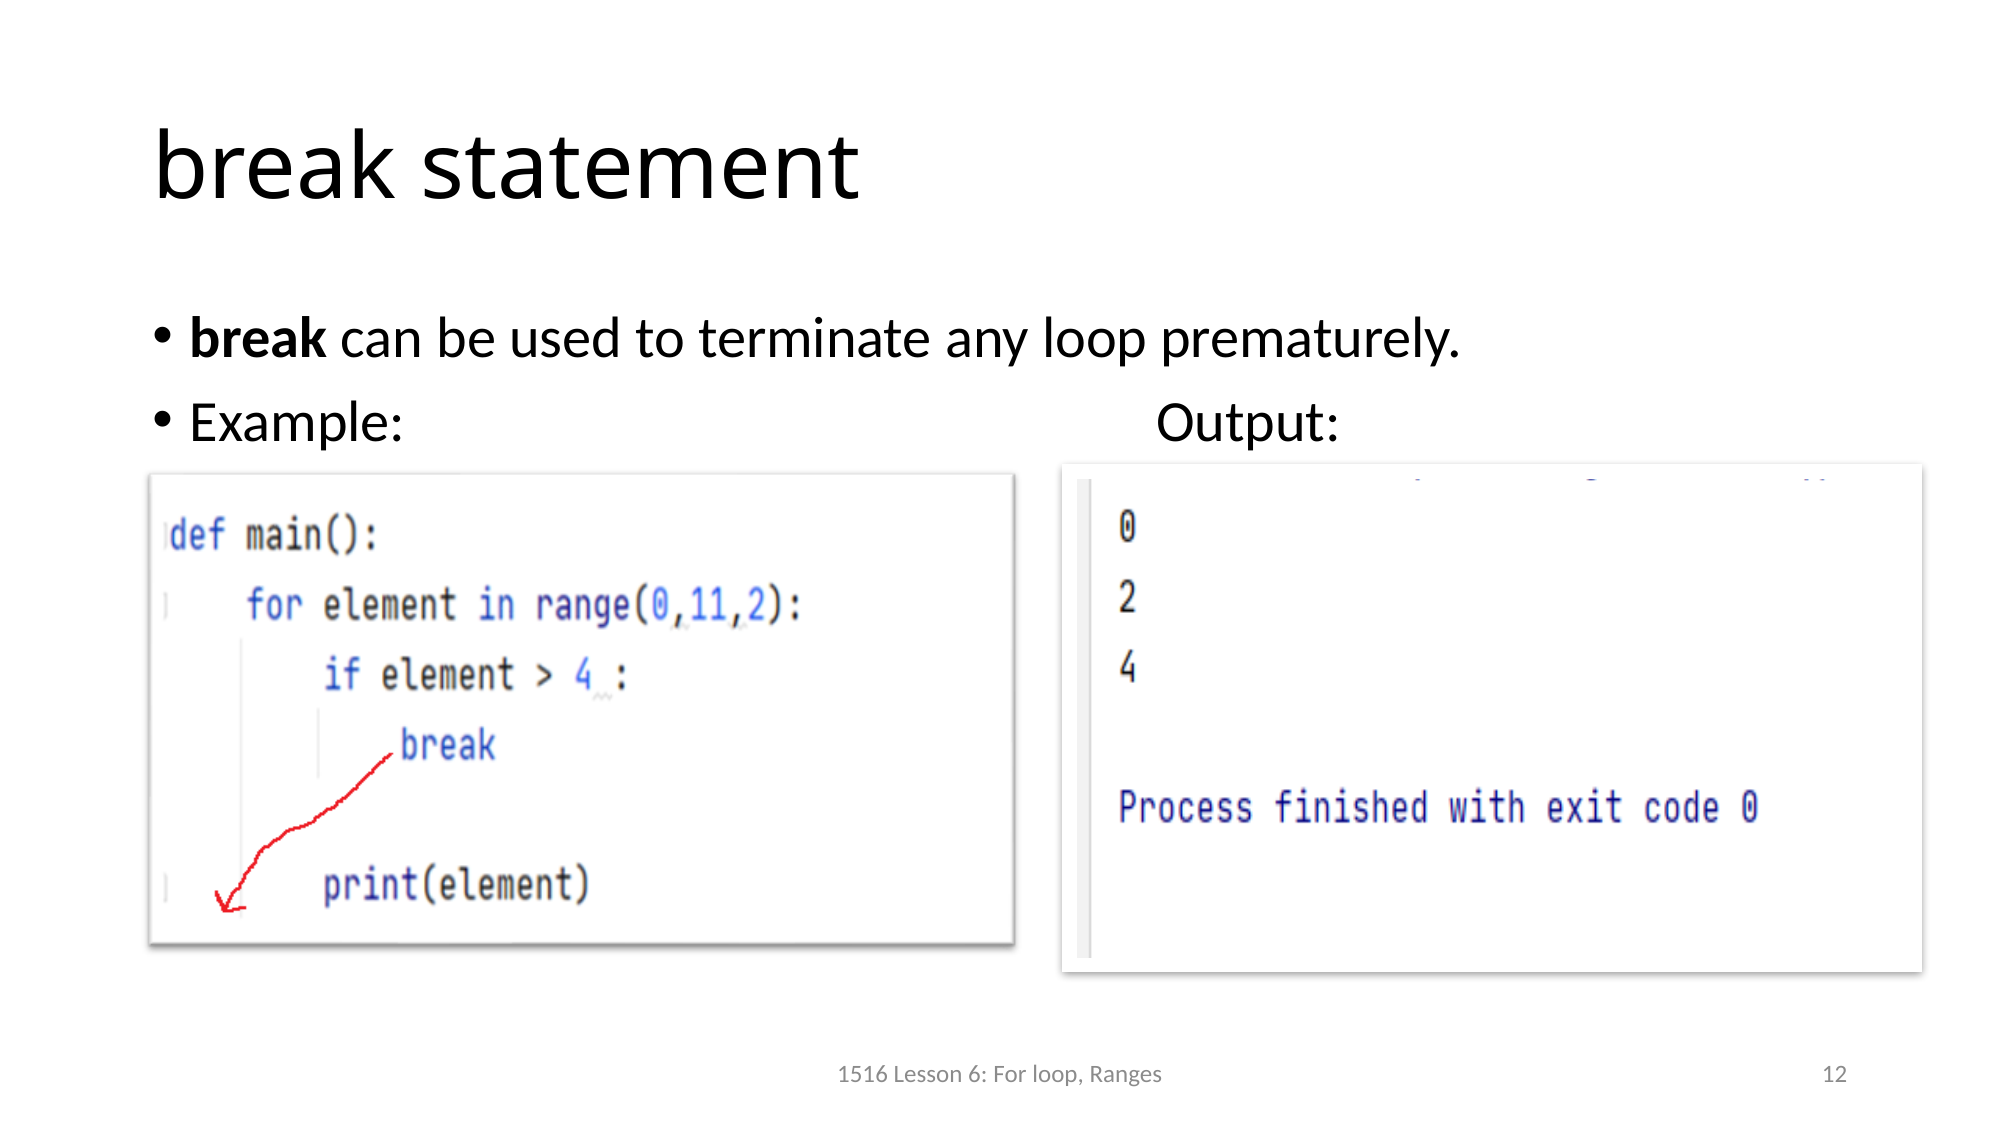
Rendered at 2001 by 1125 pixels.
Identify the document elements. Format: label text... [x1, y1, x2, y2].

picture [1076, 478, 1908, 958]
picture [137, 464, 1022, 958]
list break can be used to terminate any loop prematurely. Example: Output: [137, 299, 1982, 1014]
title break statement [137, 59, 1863, 278]
footer 1516 Lesson 6: For loop, Ranges [662, 1042, 1338, 1103]
slide_number 12 [1412, 1042, 1863, 1103]
